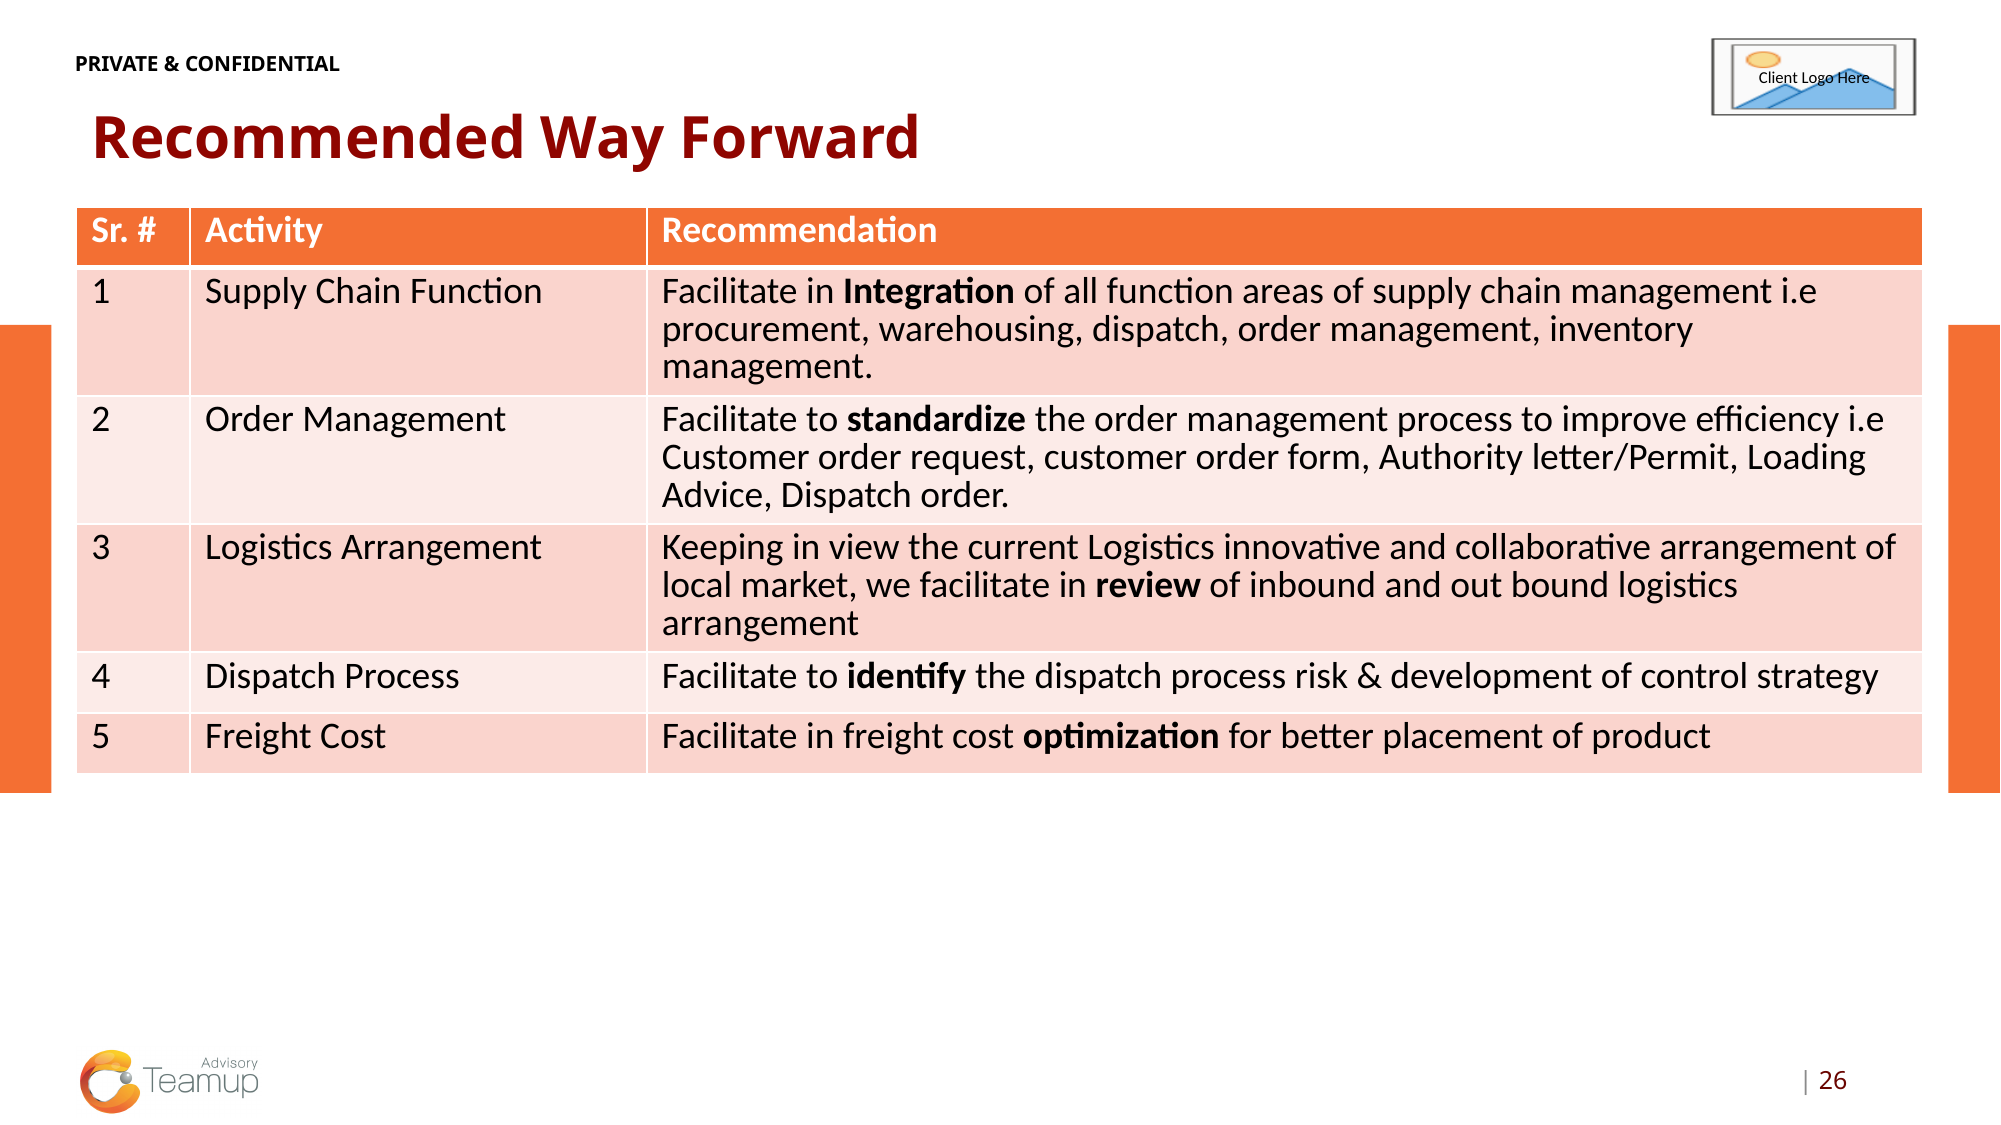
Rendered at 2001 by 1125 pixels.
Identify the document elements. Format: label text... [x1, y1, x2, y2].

table_cell Supply Chain Function [191, 270, 646, 395]
table_header Sr. # [77, 208, 189, 265]
table_cell Facilitate in freight cost optimization for better placement of product [648, 714, 1922, 773]
table_cell Dispatch Process [191, 653, 646, 712]
table_cell 3 [77, 525, 189, 651]
table_cell Facilitate to standardize the order management process to improve efficiency i.e Customer order request, customer order form, Authority letter/Permit, Loading Advice, Dispatch order. [648, 397, 1922, 523]
slide_number | 26 [1412, 1051, 1863, 1112]
table_cell 5 [77, 714, 189, 773]
picture [1705, 35, 1924, 119]
table_cell Logistics Arrangement [191, 525, 646, 651]
table_cell 2 [77, 397, 189, 523]
table_cell Keeping in view the current Logistics innovative and collaborative arrangement of local market, we facilitate in review of inbound and out bound logistics arrangement [648, 525, 1922, 651]
table_cell 1 [77, 270, 189, 395]
table_header Activity [191, 208, 646, 265]
table_header Recommendation [648, 208, 1922, 265]
title Recommended Way Forward [76, 86, 1706, 194]
table_cell Order Management [191, 397, 646, 523]
table_cell Facilitate to identify the dispatch process risk & development of control strategy [648, 653, 1922, 712]
table_cell 4 [77, 653, 189, 712]
picture [76, 1046, 262, 1118]
table_cell Facilitate in Integration of all function areas of supply chain management i.e procurement, warehousing, dispatch, order management, inventory management. [648, 270, 1922, 395]
table_cell Freight Cost [191, 714, 646, 773]
